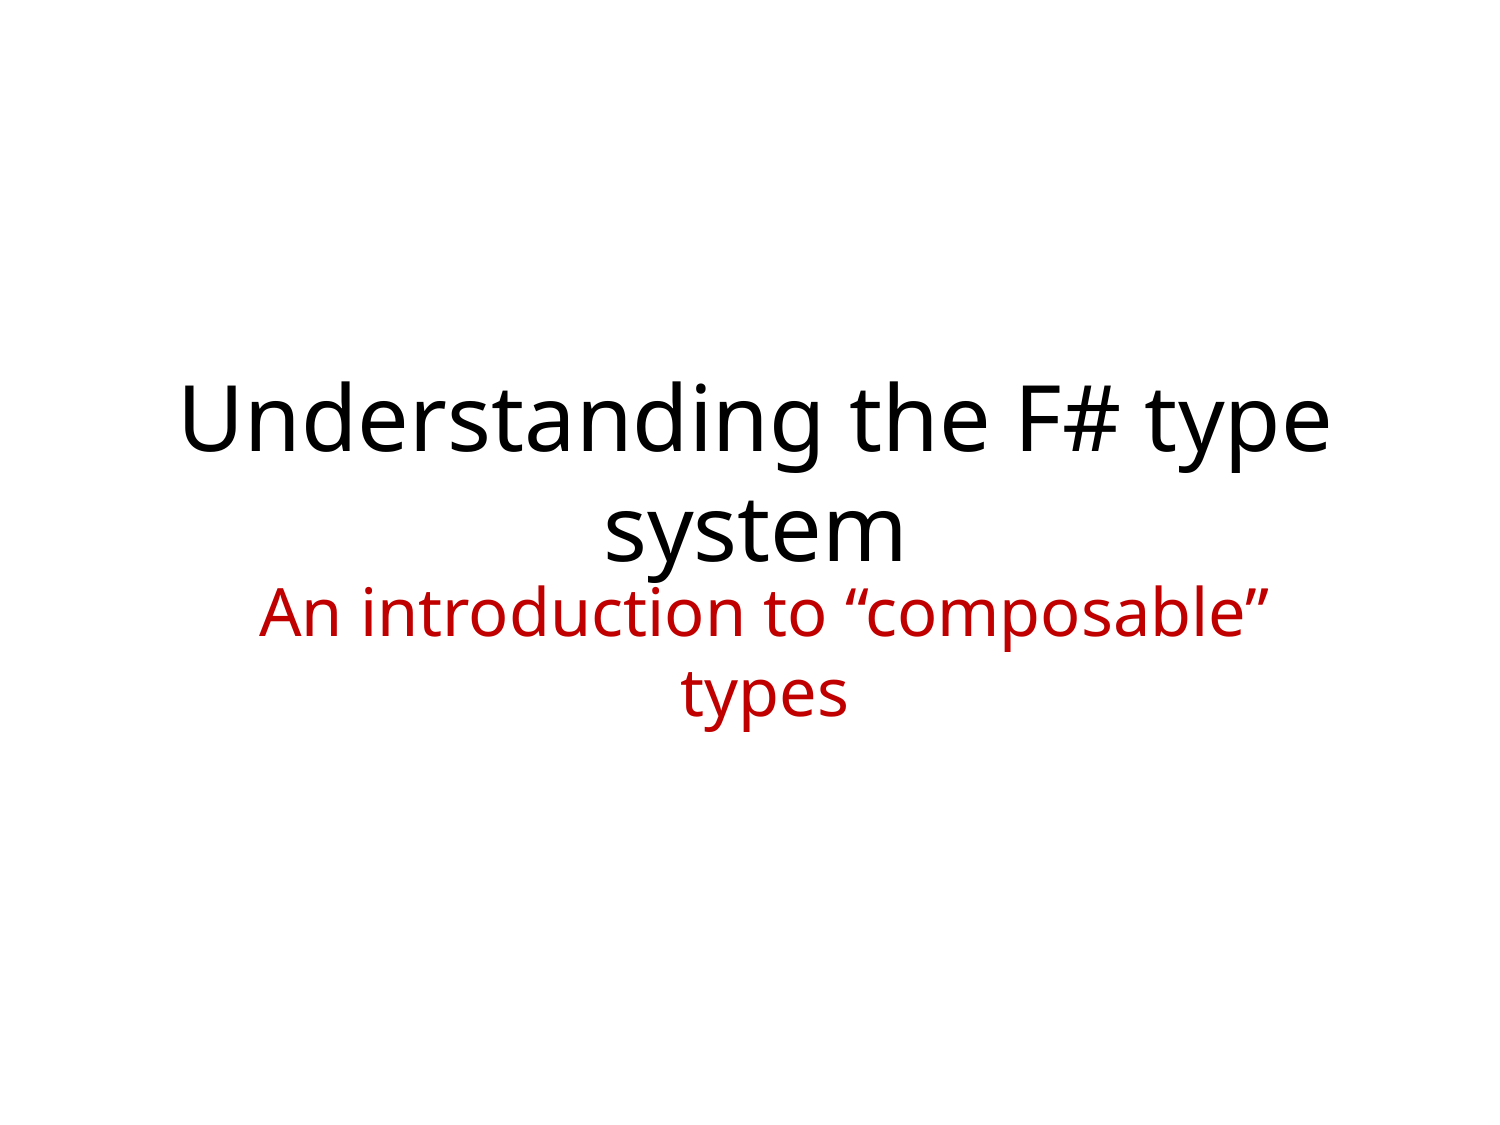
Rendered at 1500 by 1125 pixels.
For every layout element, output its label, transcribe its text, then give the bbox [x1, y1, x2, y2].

text_box An introduction to “composable” types [182, 562, 1348, 677]
title Understanding the F# type system [76, 349, 1436, 591]
